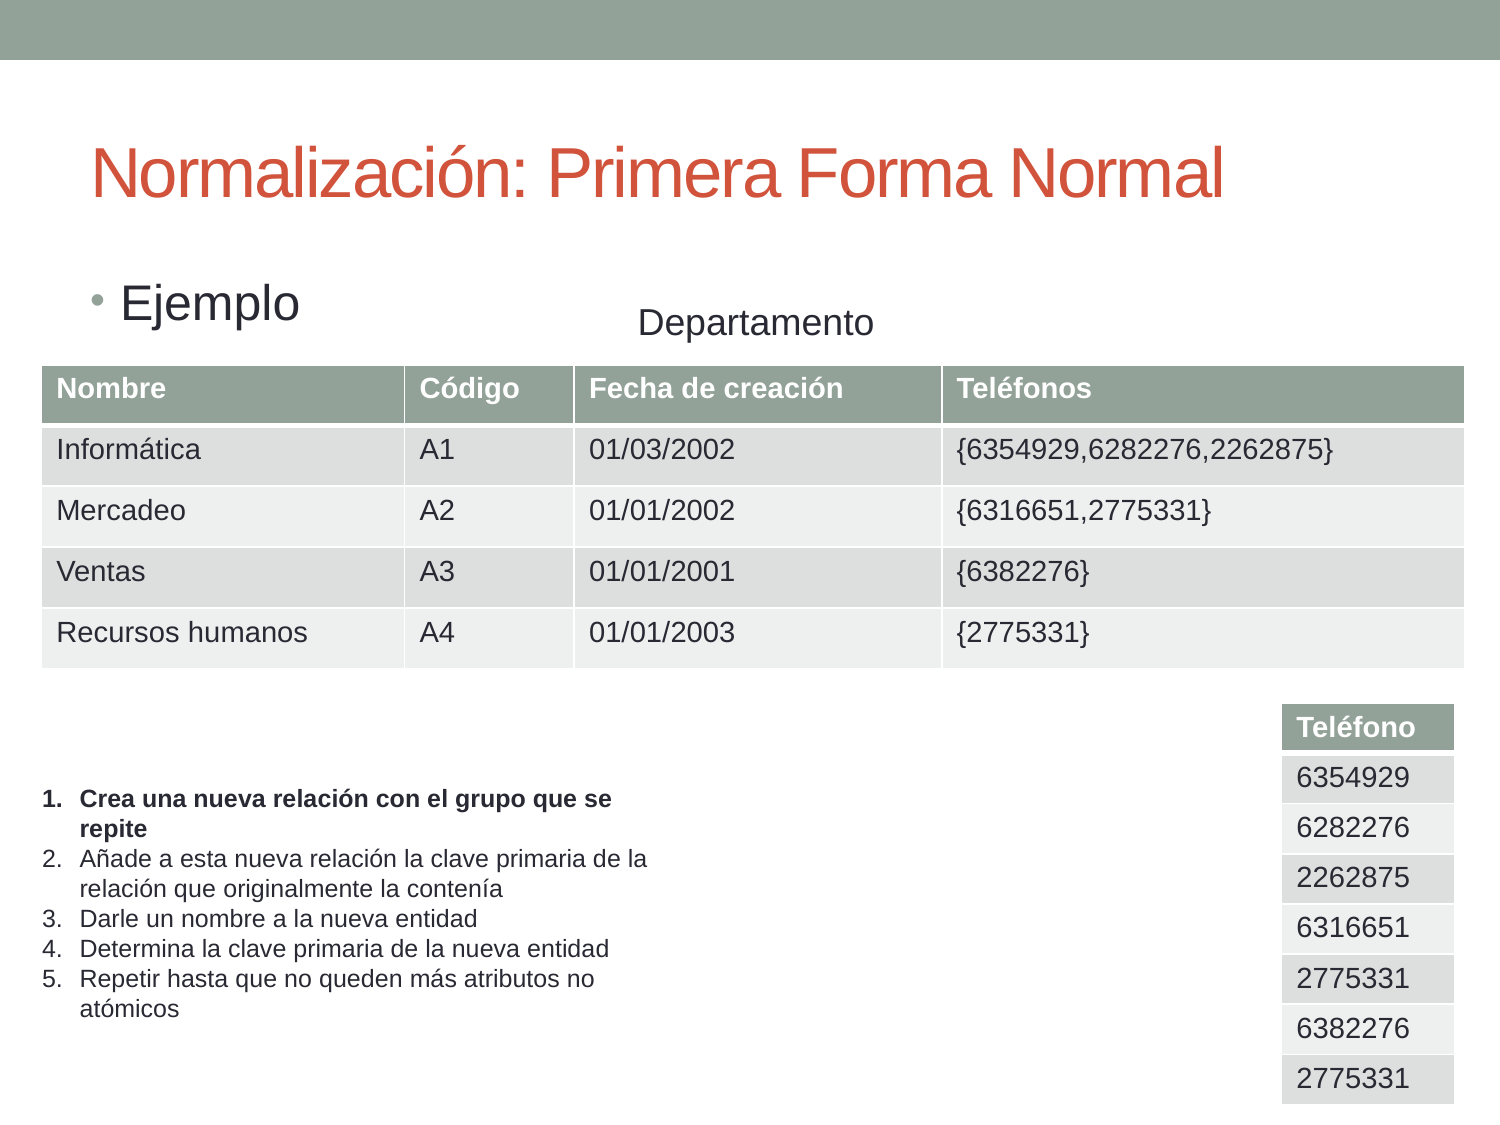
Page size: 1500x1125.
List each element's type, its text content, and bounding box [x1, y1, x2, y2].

table_cell A3 [405, 548, 573, 607]
table_header Nombre [42, 366, 404, 423]
table_cell 2262875 [1282, 855, 1454, 903]
table_cell 2775331 [1282, 955, 1454, 1003]
table_cell A1 [405, 428, 573, 485]
table_cell 6354929 [1282, 756, 1454, 803]
list Ejemplo [75, 670, 1425, 1063]
table_cell 01/01/2003 [575, 609, 941, 668]
table_cell Recursos humanos [42, 609, 404, 668]
table_cell {6354929,6282276,2262875} [943, 428, 1464, 485]
title Normalización: Primera Forma Normal [75, 87, 1425, 250]
table_cell A4 [405, 609, 573, 668]
table_cell 01/01/2001 [575, 548, 941, 607]
text_box Departamento [561, 290, 951, 351]
table_cell 6382276 [1282, 1005, 1454, 1054]
table_header Teléfono [1282, 704, 1454, 750]
table_cell {6316651,2775331} [943, 487, 1464, 546]
table_cell {2775331} [943, 609, 1464, 668]
table_header Teléfonos [943, 366, 1464, 423]
table_cell Informática [42, 428, 404, 485]
table_cell {6382276} [943, 548, 1464, 607]
table_header Código [405, 366, 573, 423]
table_cell A2 [405, 487, 573, 546]
list Ejemplo [75, 262, 1425, 364]
table_cell Ventas [42, 548, 404, 607]
table_cell 2775331 [1282, 1055, 1454, 1104]
table_cell 01/03/2002 [575, 428, 941, 485]
text_box Crea una nueva relación con el grupo que se repite Añade a esta nueva relación la clave primaria de la relación que originalmente la contenía Darle un nombre a la nueva entidad Determina la clave primaria de la nueva entidad Repetir hasta que no queden más atributos no atómicos [27, 775, 666, 1030]
table_cell 6316651 [1282, 905, 1454, 953]
table_cell 6282276 [1282, 804, 1454, 853]
table_header Fecha de creación [575, 366, 941, 423]
table_cell Mercadeo [42, 487, 404, 546]
table_cell 01/01/2002 [575, 487, 941, 546]
